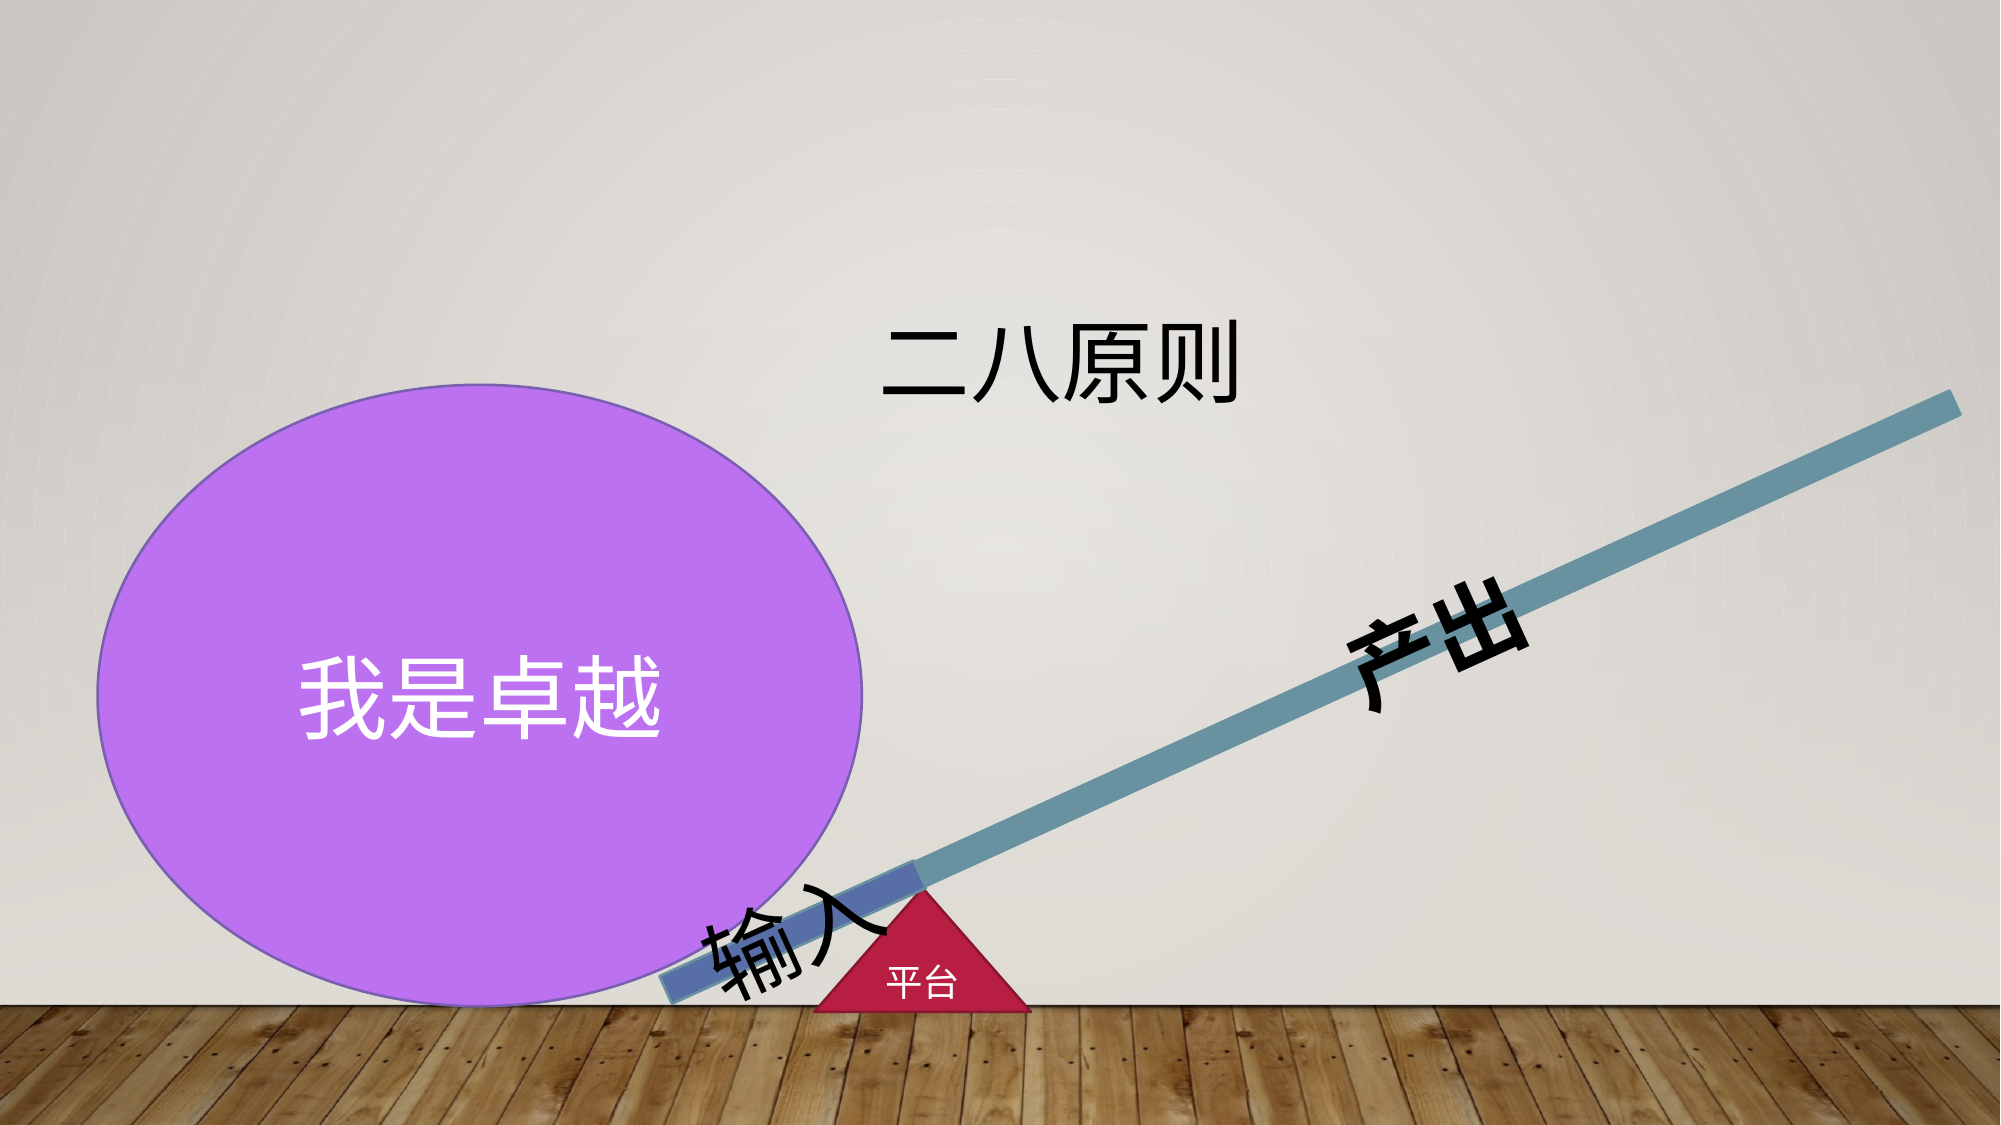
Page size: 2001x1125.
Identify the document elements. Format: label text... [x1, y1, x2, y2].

text_box 输入 [658, 859, 928, 1006]
text_box 平台 [813, 890, 1033, 1014]
text_box 产出 [915, 389, 1962, 887]
text_box 我是卓越 [96, 383, 864, 1008]
picture [0, 1005, 2000, 1125]
text_box 二八原则 [863, 297, 1261, 423]
